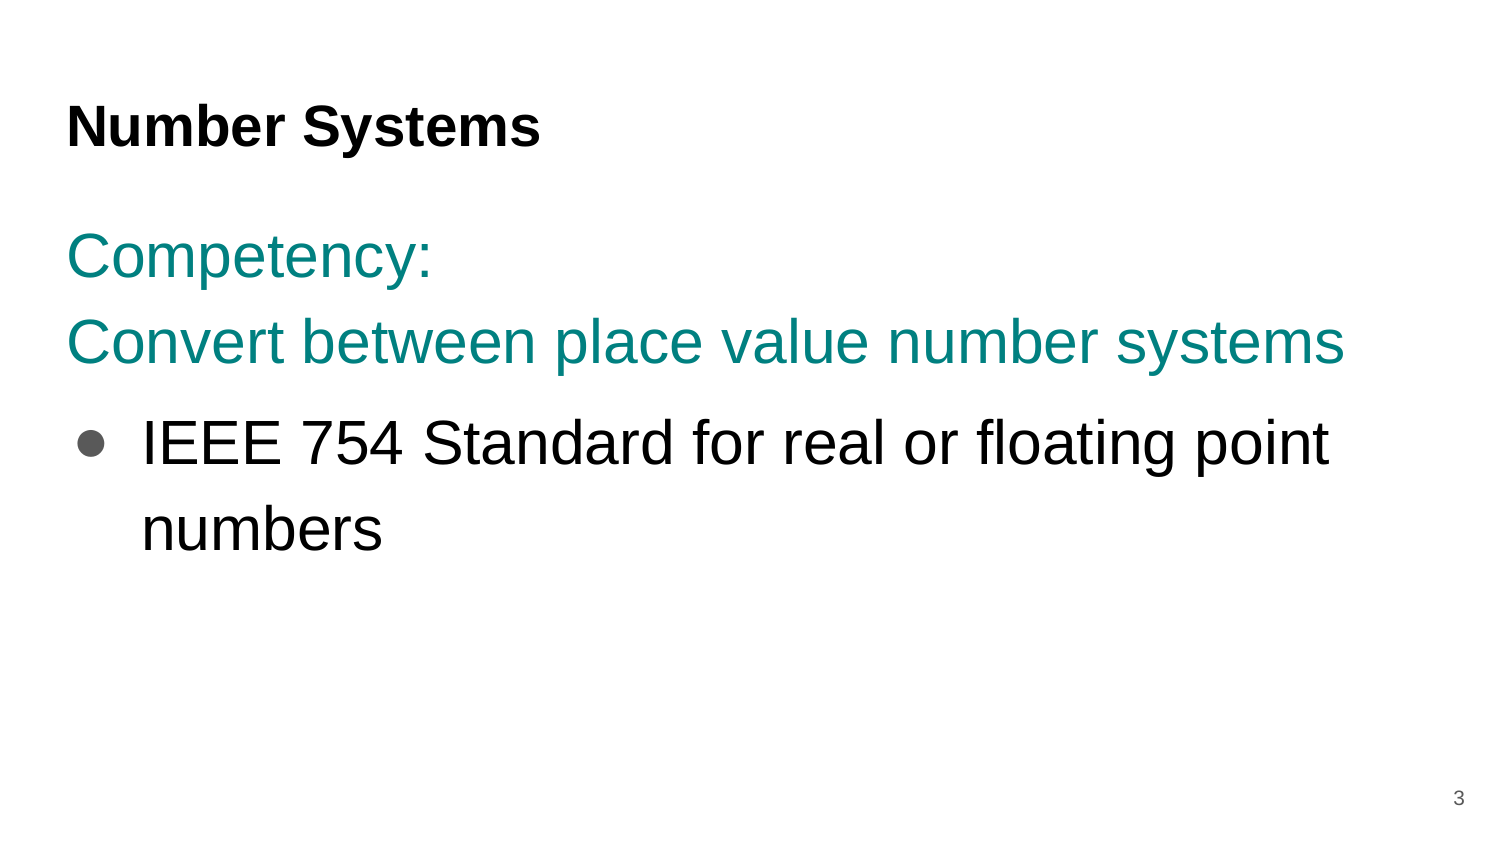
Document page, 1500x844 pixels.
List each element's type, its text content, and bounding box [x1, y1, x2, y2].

list Competency: Convert between place value number systems IEEE 754 Standard for real or floating point numbers [51, 189, 1449, 750]
slide_number ‹#› [1389, 764, 1480, 830]
title Number Systems [51, 72, 1449, 167]
